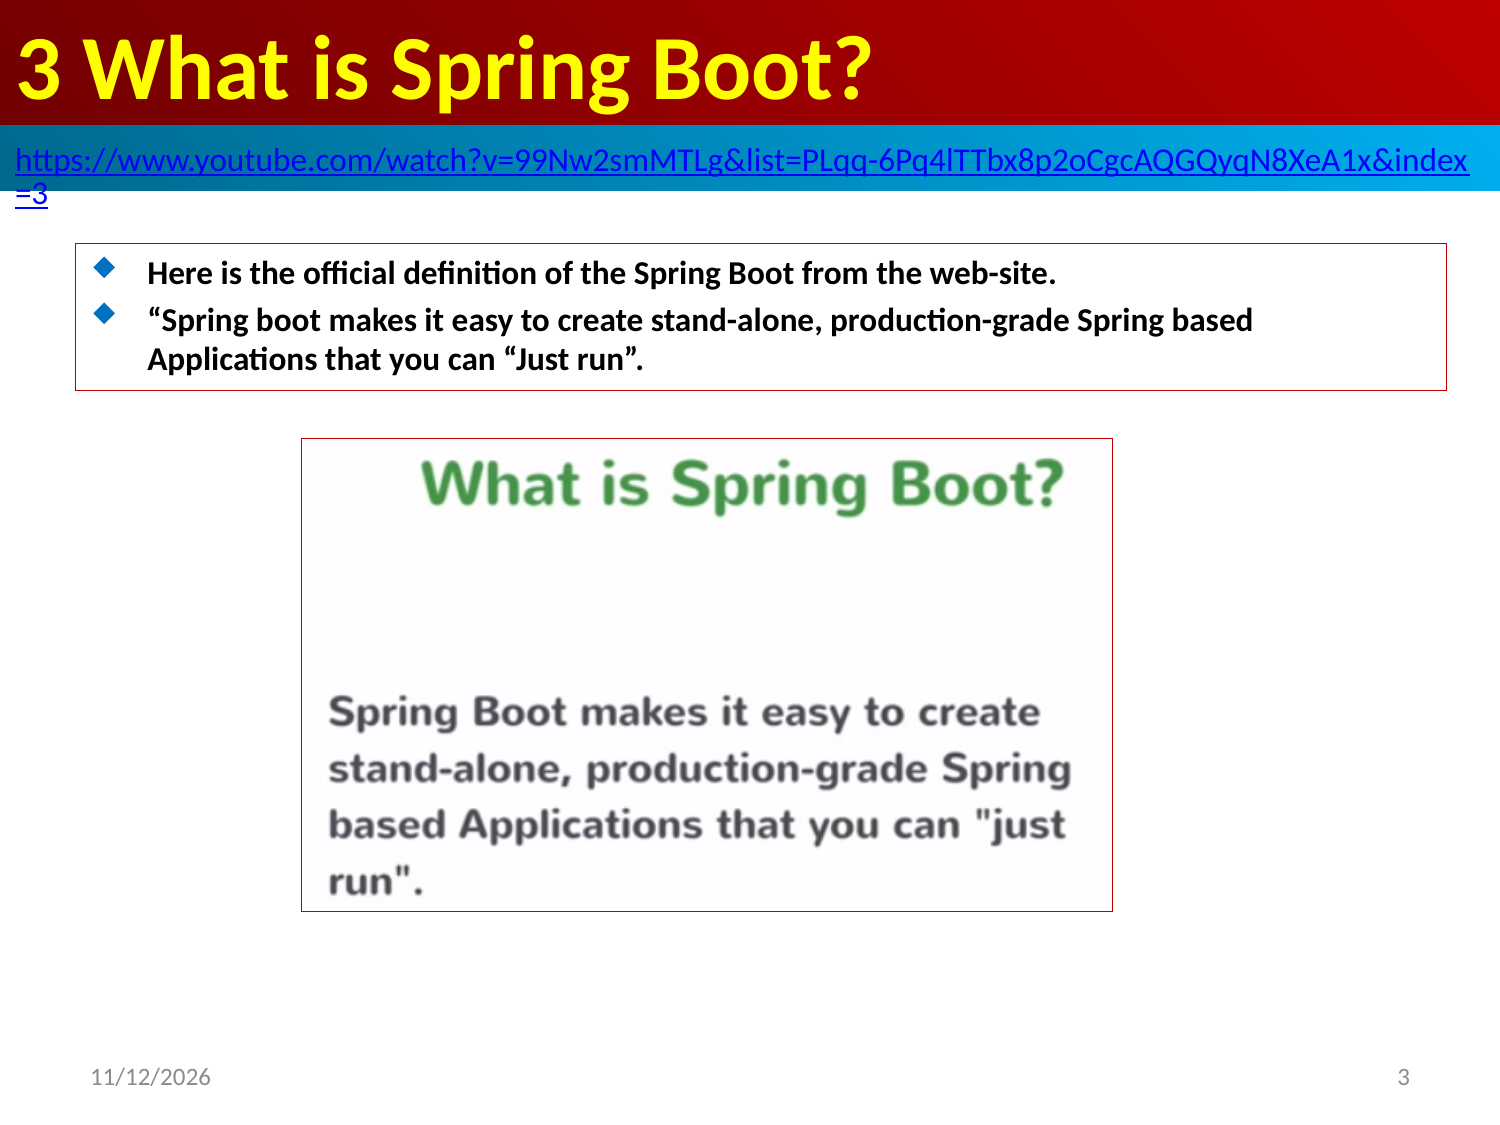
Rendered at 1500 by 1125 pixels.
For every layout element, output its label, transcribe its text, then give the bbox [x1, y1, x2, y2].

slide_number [75, 1042, 425, 1109]
subtitle Here is the official definition of the Spring Boot from the web-site. “Spring boot makes it easy to create stand-alone, production-grade Spring based Applications that you can “Just run”. [75, 243, 1447, 391]
title 3 What is Spring Boot? [0, 0, 1500, 125]
text_box https://www.youtube.com/watch?v=99Nw2smMTLg&list=PLqq-6Pq4lTTbx8p2oCgcAQGQyqN8XeA1x&index=3 [0, 125, 1500, 191]
slide_number 3 [1074, 1042, 1425, 1109]
picture [300, 437, 1113, 912]
